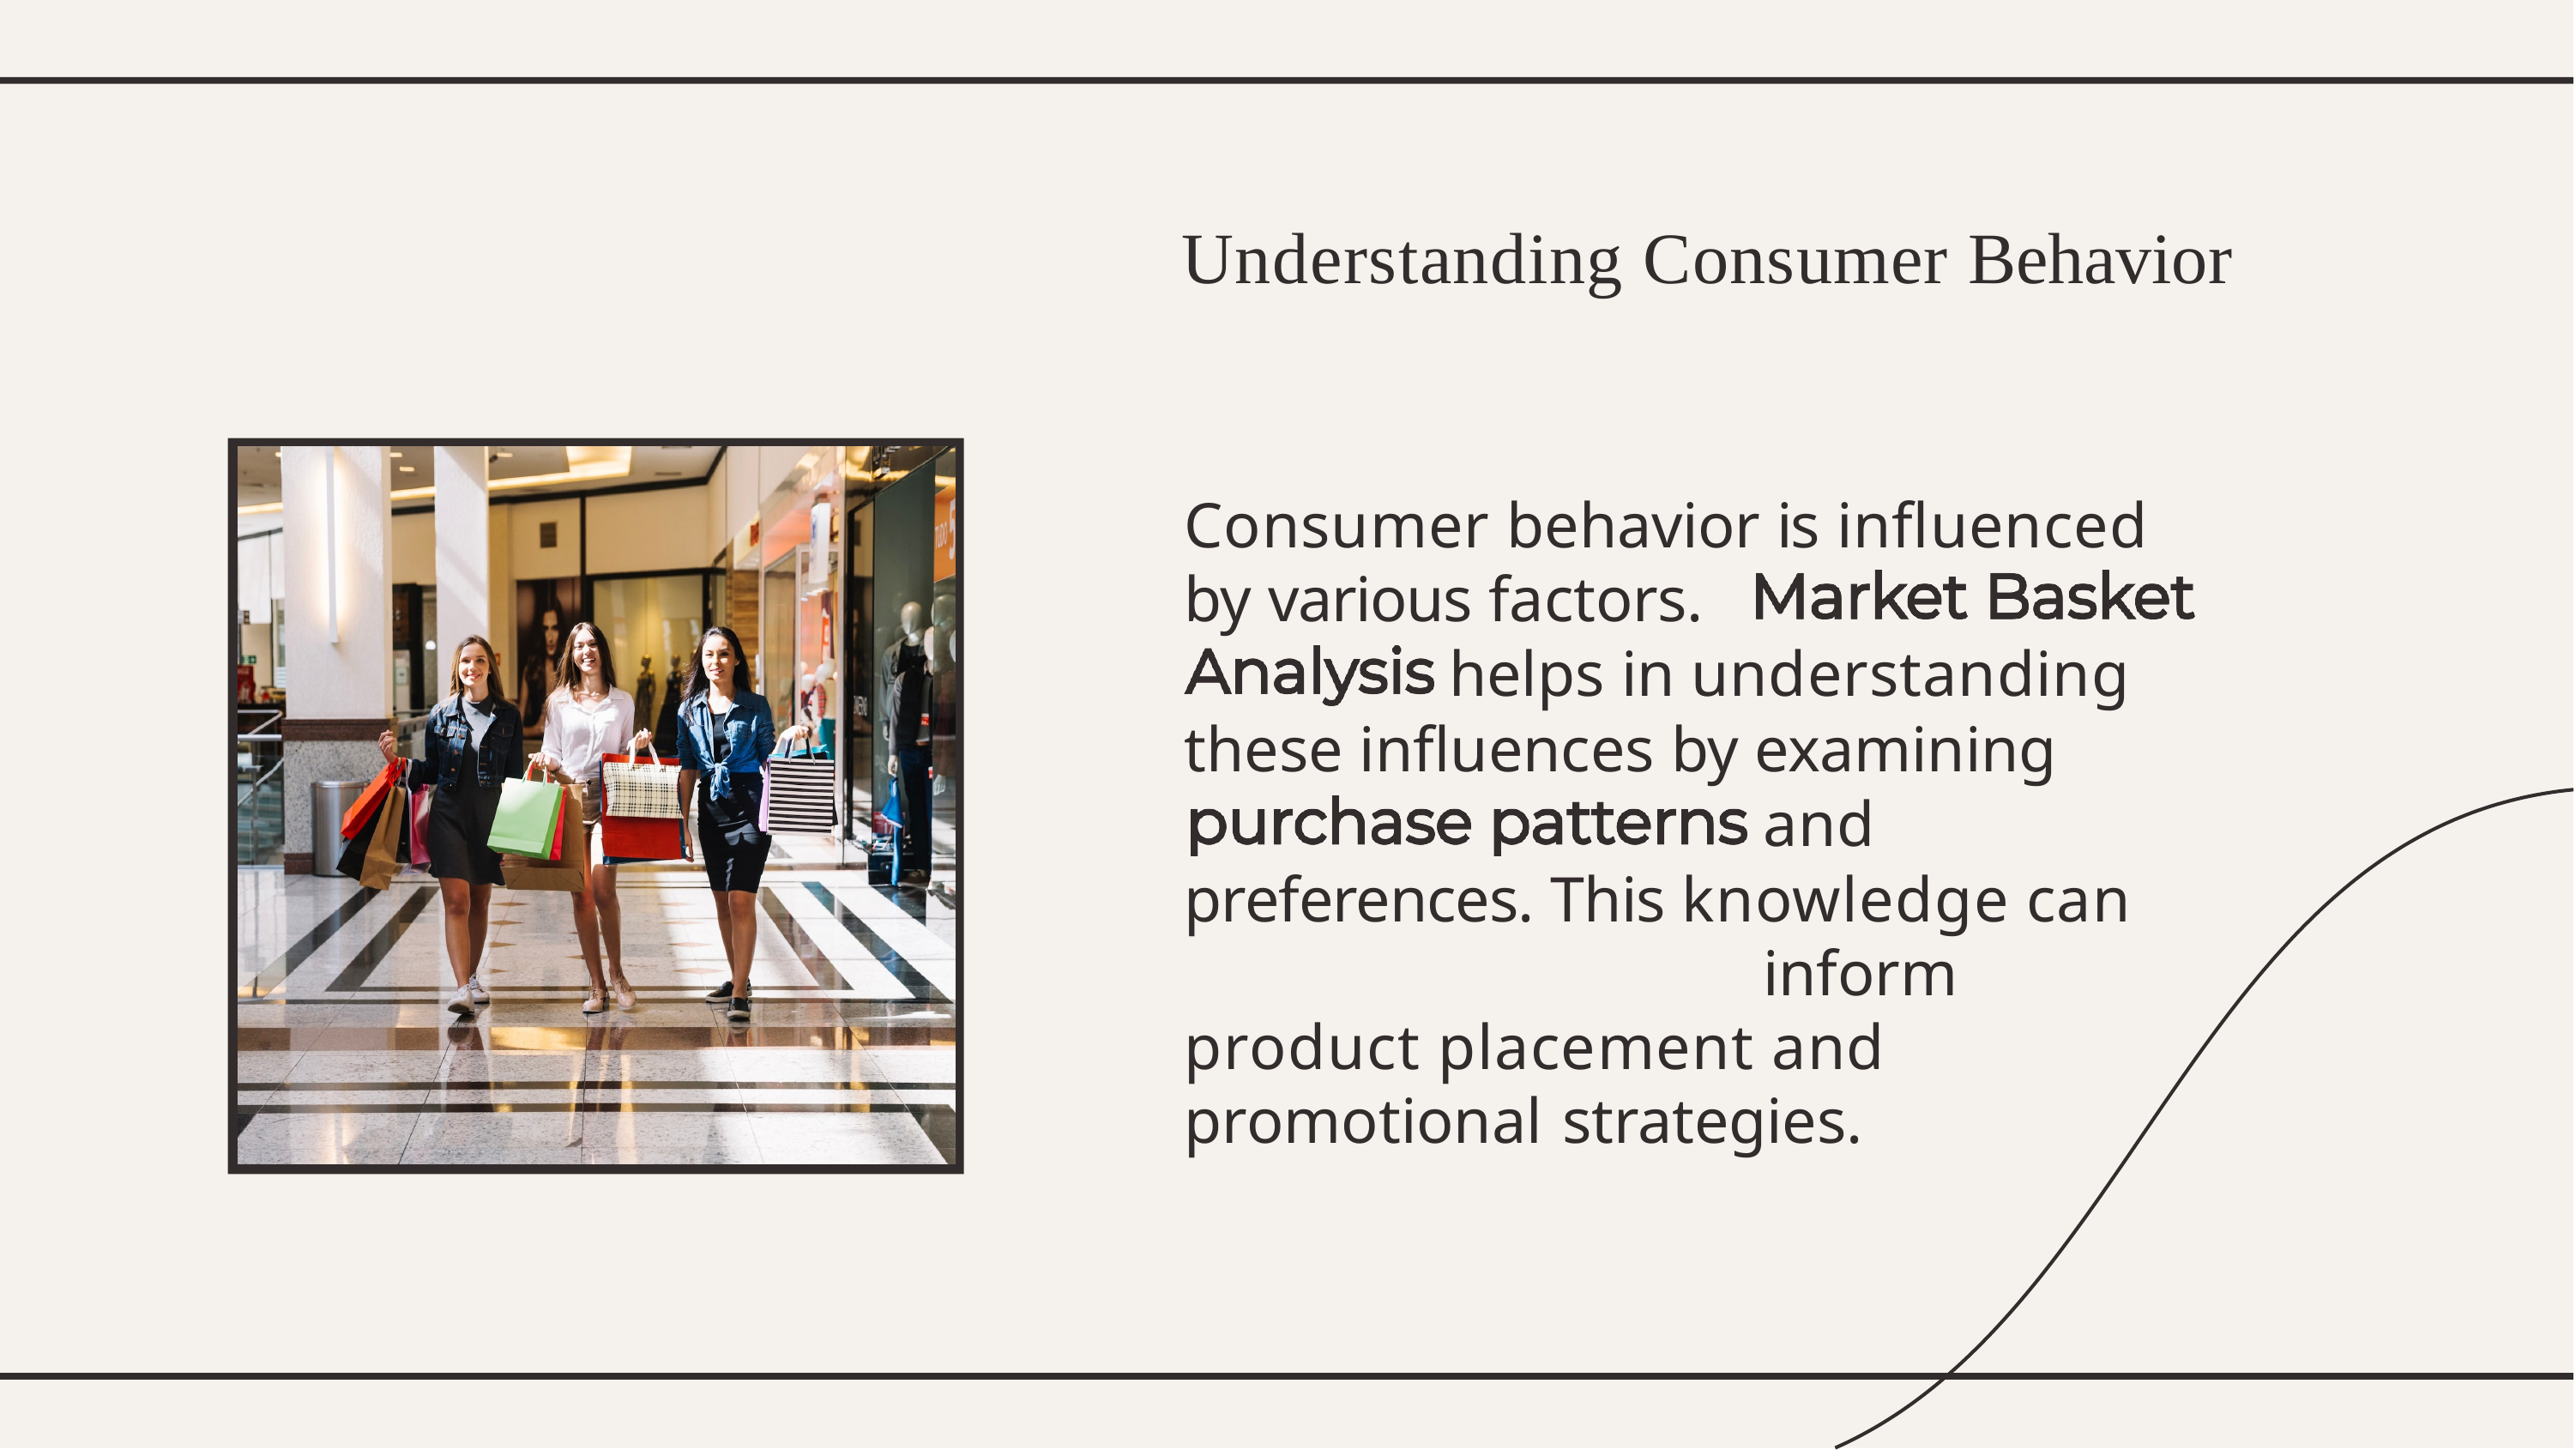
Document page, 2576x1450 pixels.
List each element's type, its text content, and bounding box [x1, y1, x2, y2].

picture [1755, 570, 2195, 619]
text_box [0, 1373, 2573, 1380]
title Understanding Consumer Behavior [424, 106, 2407, 454]
text_box [1919, 1157, 2163, 1373]
text_box [2203, 789, 2573, 1121]
text_box Consumer behavior is inﬂuenced by various factors. helps in understanding these inﬂuences by examining and preferences. This knowledge can inform product placement and promotional strategies. [1182, 481, 2203, 1157]
picture [1183, 645, 1434, 707]
picture [1190, 795, 1748, 856]
text_box [0, 76, 2573, 84]
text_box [227, 438, 964, 1175]
text_box [1835, 1380, 1943, 1448]
